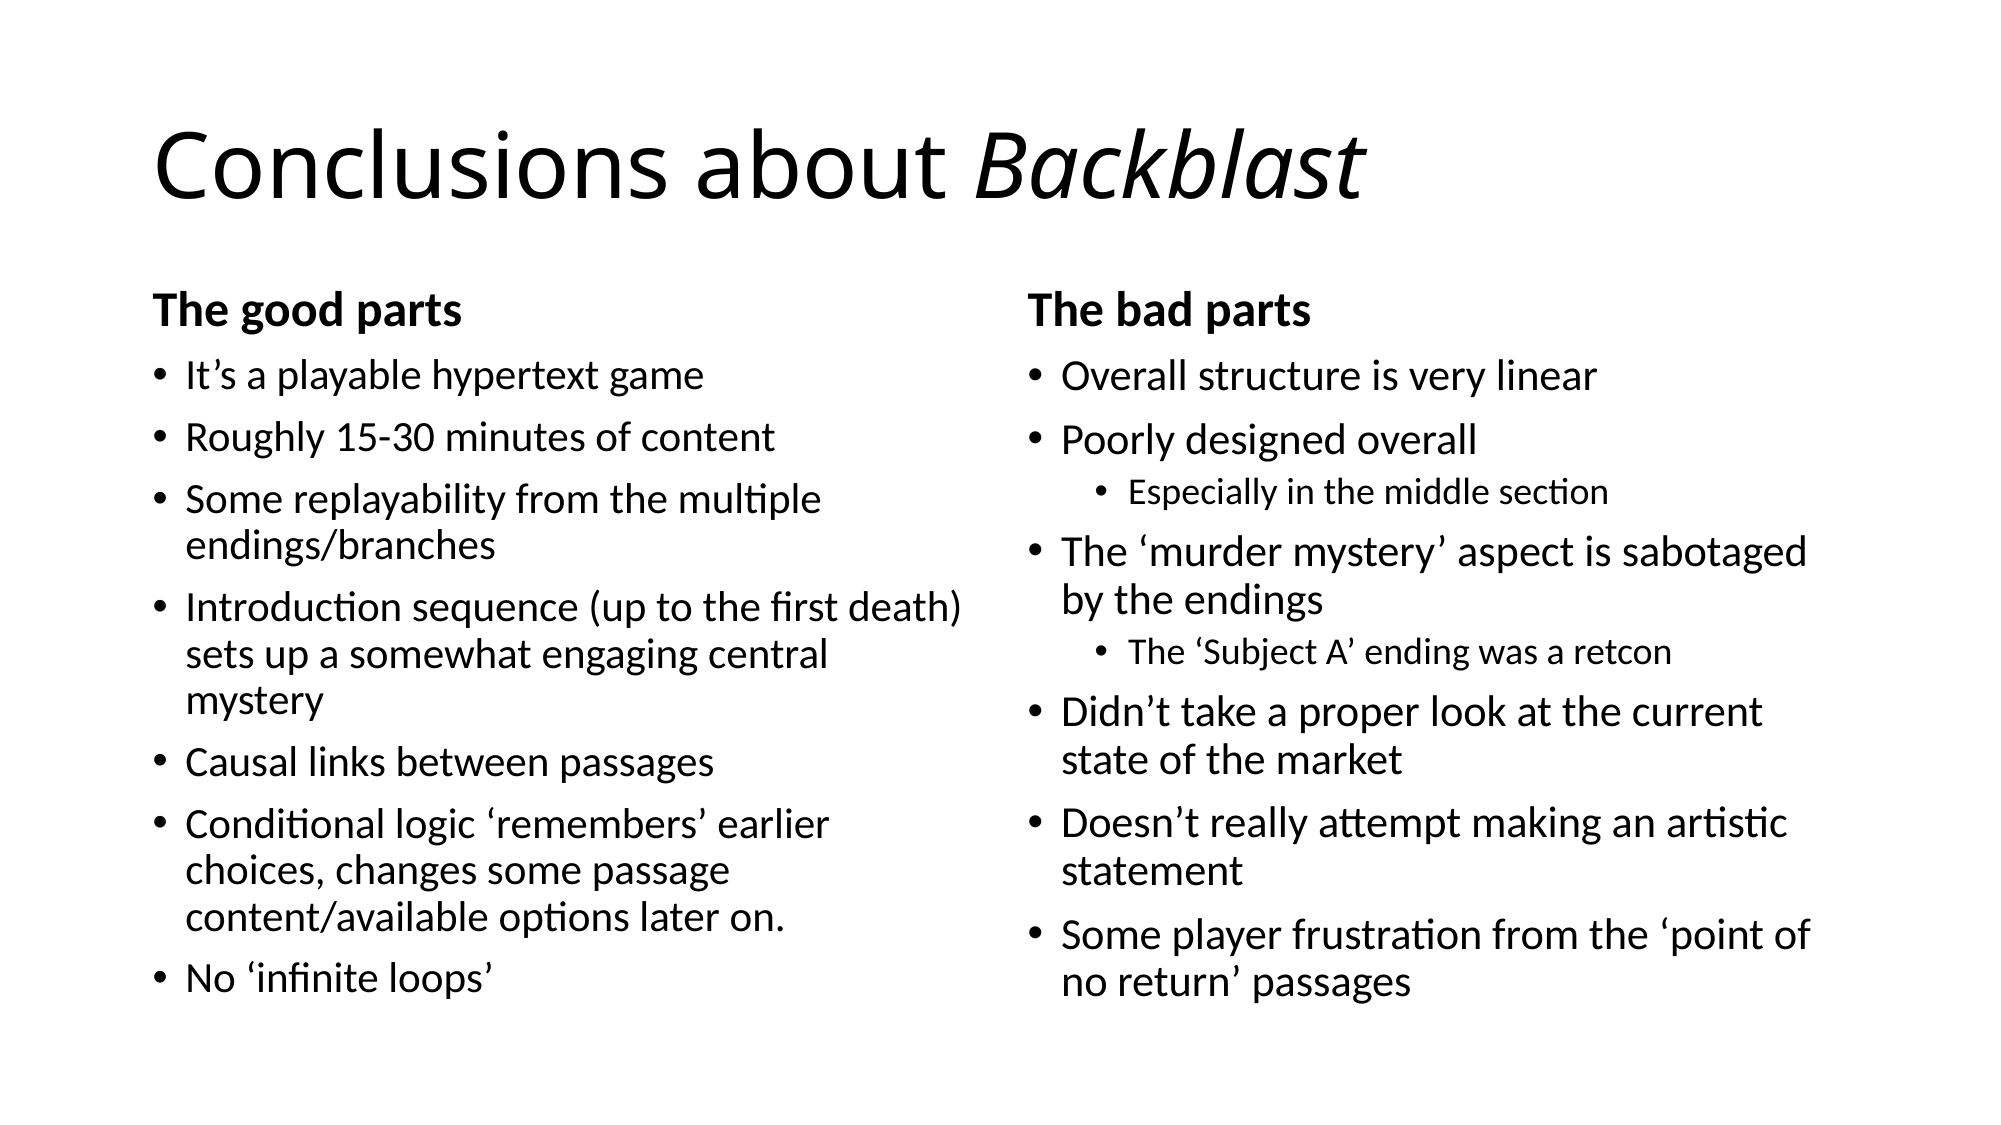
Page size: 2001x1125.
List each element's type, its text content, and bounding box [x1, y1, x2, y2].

list Overall structure is very linear Poorly designed overall Especially in the middle section The ‘murder mystery’ aspect is sabotaged by the endings The ‘Subject A’ ending was a retcon Didn’t take a proper look at the current state of the market Doesn’t really attempt making an artistic statement Some player frustration from the ‘point of no return’ passages [1012, 345, 1863, 1016]
list The good parts [137, 275, 984, 345]
title Conclusions about Backblast [137, 59, 1863, 278]
list It’s a playable hypertext game Roughly 15-30 minutes of content Some replayability from the multiple endings/branches Introduction sequence (up to the first death) sets up a somewhat engaging central mystery Causal links between passages Conditional logic ‘remembers’ earlier choices, changes some passage content/available options later on. No ‘infinite loops’ [137, 345, 984, 1016]
list The bad parts [1012, 275, 1863, 345]
